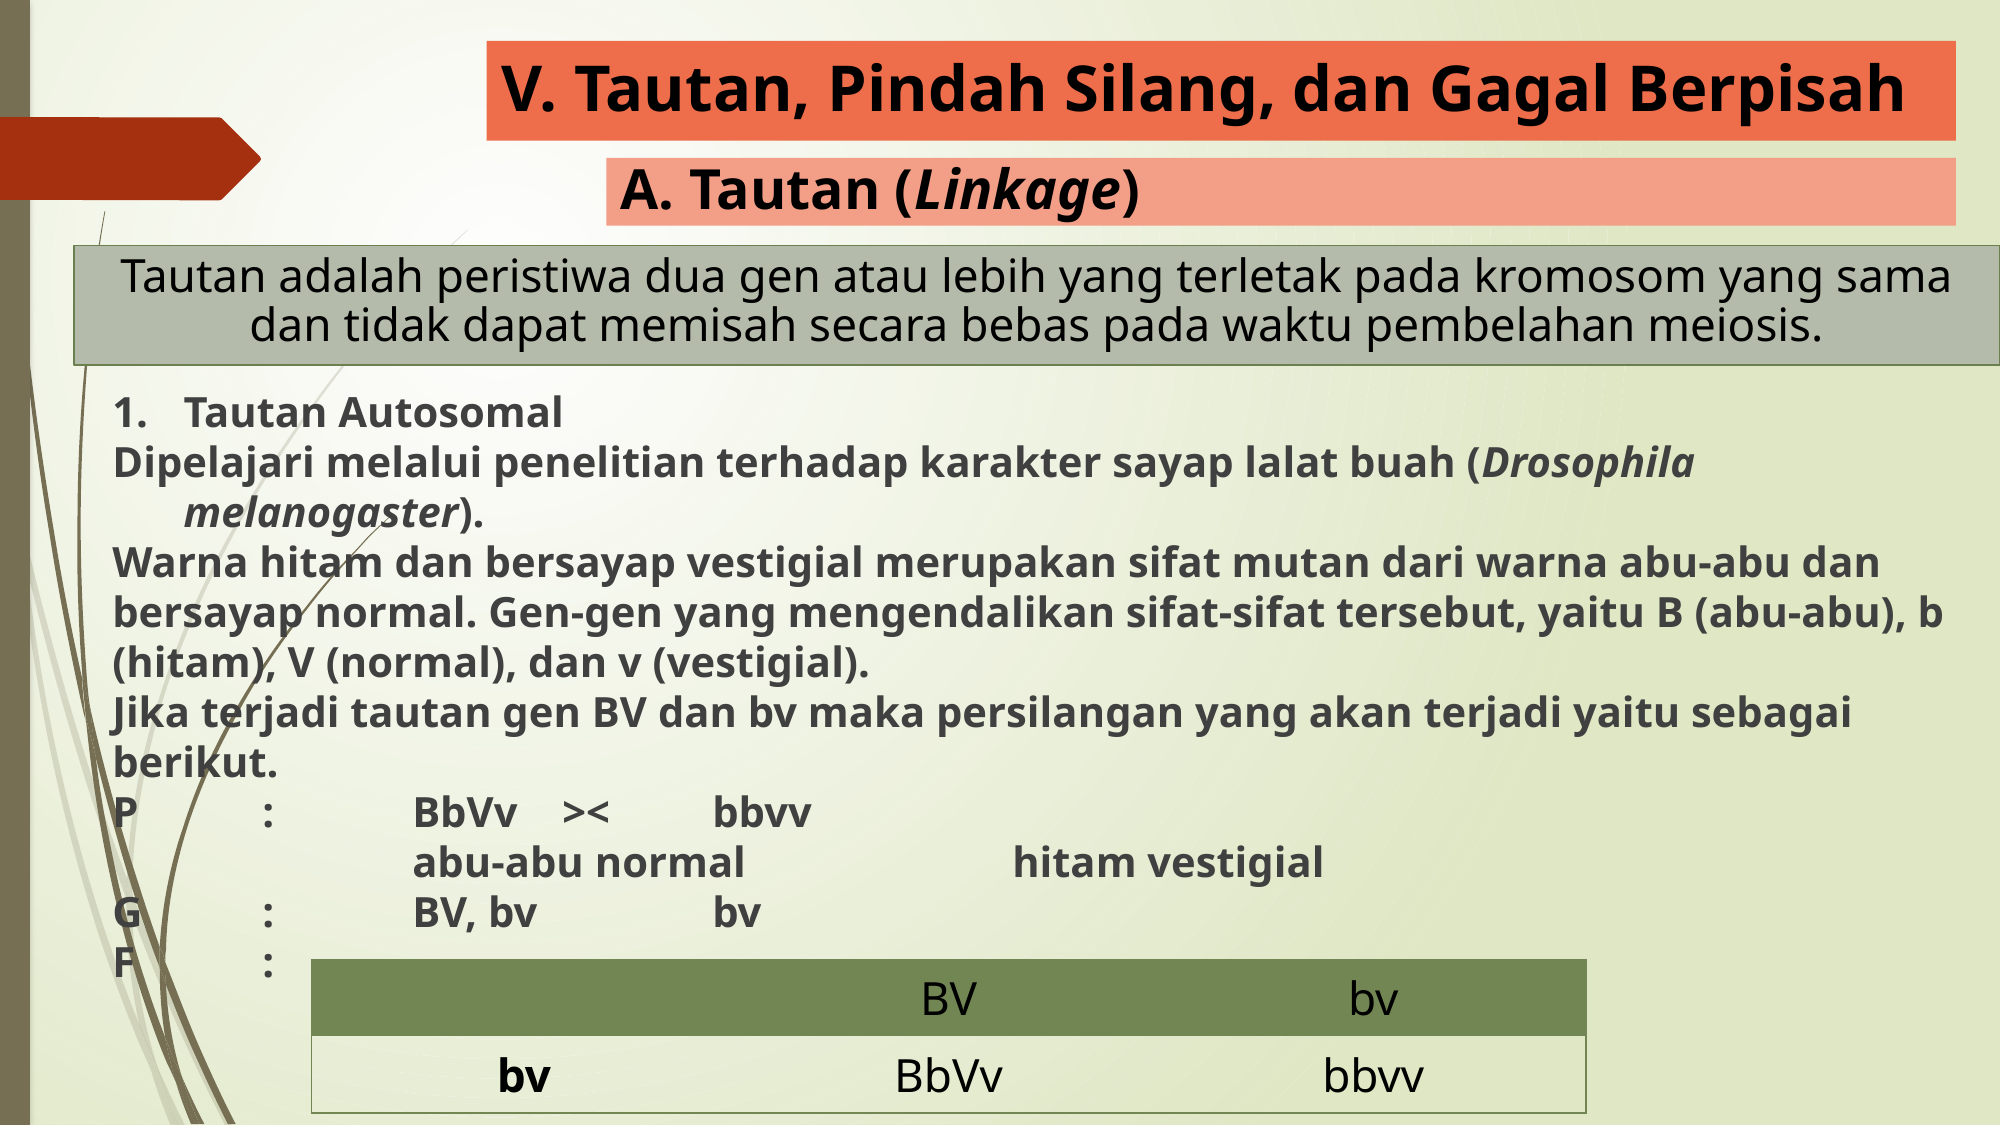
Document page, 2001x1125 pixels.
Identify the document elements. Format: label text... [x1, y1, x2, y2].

table_cell BbVv [736, 1036, 1161, 1112]
text_box A. Tautan (Linkage) [606, 157, 1956, 226]
table_cell bv [312, 1036, 736, 1112]
table_header [312, 960, 736, 1036]
title V. Tautan, Pindah Silang, dan Gagal Berpisah [486, 40, 1956, 141]
table_cell bbvv [1161, 1036, 1585, 1112]
table_header bv [1161, 960, 1585, 1036]
table_header BV [736, 960, 1161, 1036]
list 1. Tautan Autosomal Dipelajari melalui penelitian terhadap karakter sayap lalat buah (Drosophila melanogaster). Warna hitam dan bersayap vestigial merupakan sifat mutan dari warna abu-abu dan bersayap normal. Gen-gen yang mengendalikan sifat-sifat tersebut, yaitu B (abu-abu), b (hitam), V (normal), dan v (vestigial). Jika terjadi tautan gen BV dan bv maka persilangan yang akan terjadi yaitu sebagai berikut. P : BbVv >< bbvv abu-abu normal hitam vestigial G : BV, bv bv F : [97, 378, 1963, 861]
text_box Tautan adalah peristiwa dua gen atau lebih yang terletak pada kromosom yang sama dan tidak dapat memisah secara bebas pada waktu pembelahan meiosis. [73, 245, 2000, 366]
